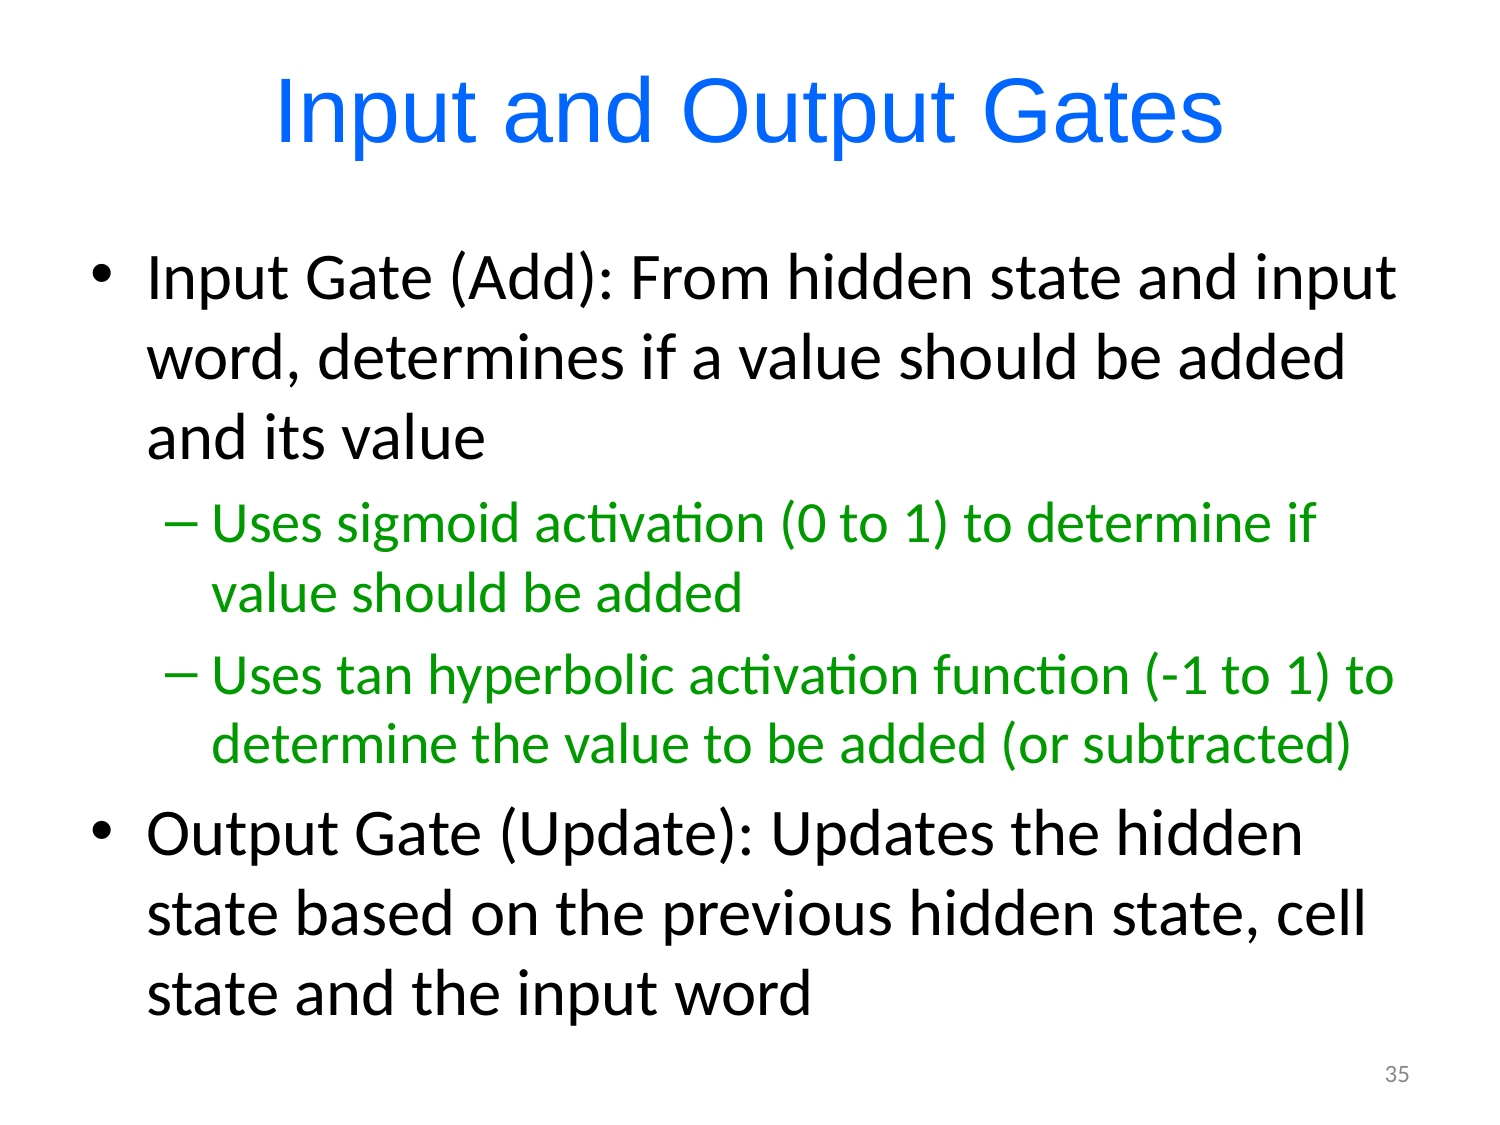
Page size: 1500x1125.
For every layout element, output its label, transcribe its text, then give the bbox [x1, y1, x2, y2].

title Input and Output Gates [75, 12, 1425, 200]
slide_number 35 [1074, 1042, 1425, 1103]
list Input Gate (Add): From hidden state and input word, determines if a value should be added and its value Uses sigmoid activation (0 to 1) to determine if value should be added Uses tan hyperbolic activation function (-1 to 1) to determine the value to be added (or subtracted) Output Gate (Update): Updates the hidden state based on the previous hidden state, cell state and the input word [75, 224, 1425, 1075]
